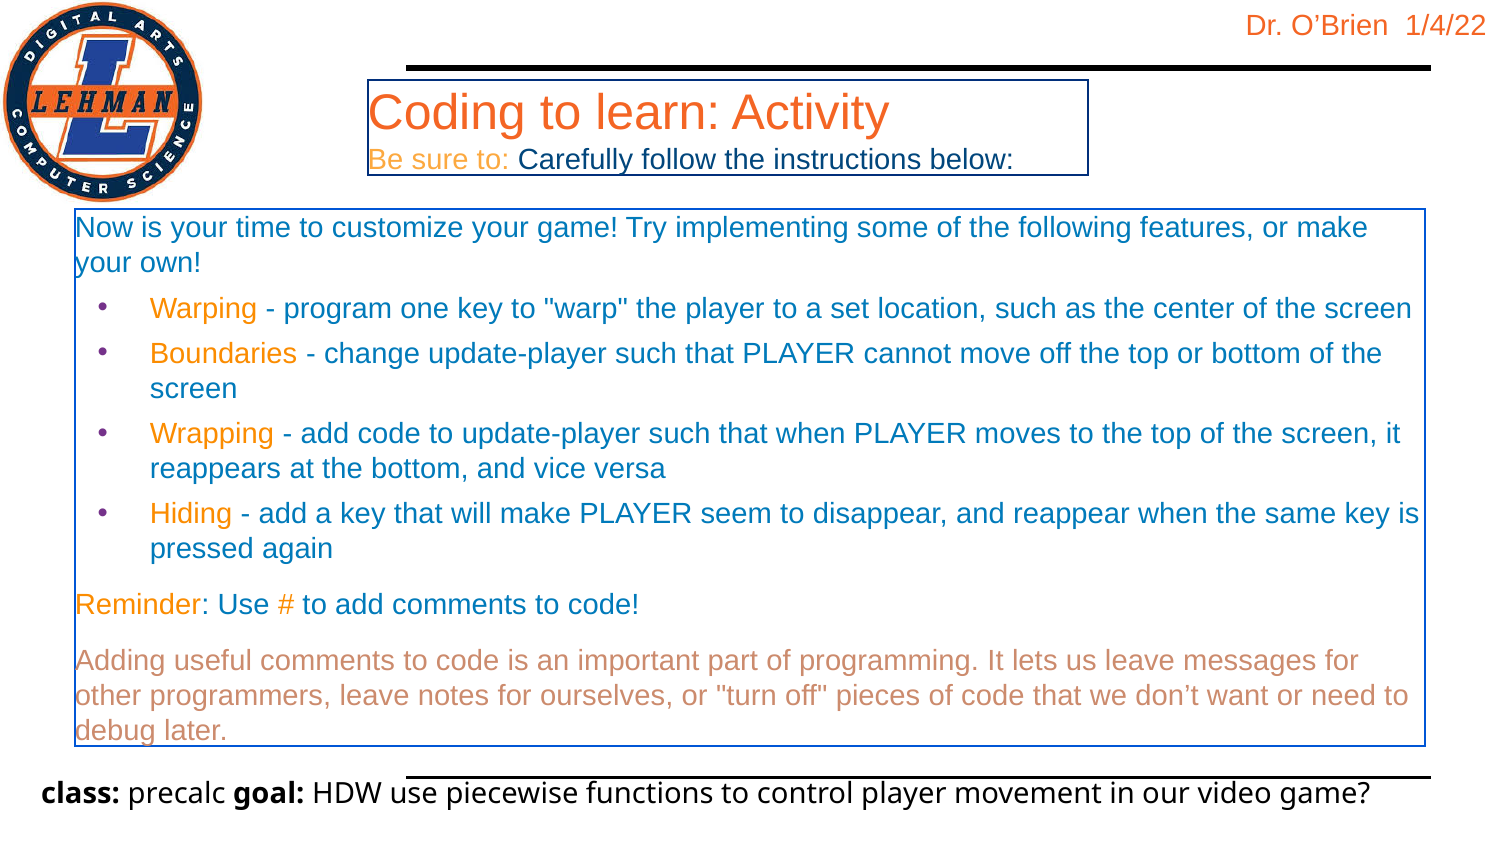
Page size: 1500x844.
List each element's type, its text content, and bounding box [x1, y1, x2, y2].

picture [0, 0, 204, 204]
text_box Coding to learn: Activity Be sure to: Carefully follow the instructions below: [367, 80, 1088, 176]
text_box Now is your time to customize your game! Try implementing some of the following features, or make your own! Warping - program one key to "warp" the player to a set location, such as the center of the screen Boundaries - change update-player such that PLAYER cannot move off the top or bottom of the screen Wrapping - add code to update-player such that when PLAYER moves to the top of the screen, it reappears at the bottom, and vice versa Hiding - add a key that will make PLAYER seem to disappear, and reappear when the same key is pressed again Reminder: Use # to add comments to code! Adding useful comments to code is an important part of programming. It lets us leave messages for other programmers, leave notes for ourselves, or "turn off" pieces of code that we don’t want or need to debug later. [74, 208, 1426, 747]
